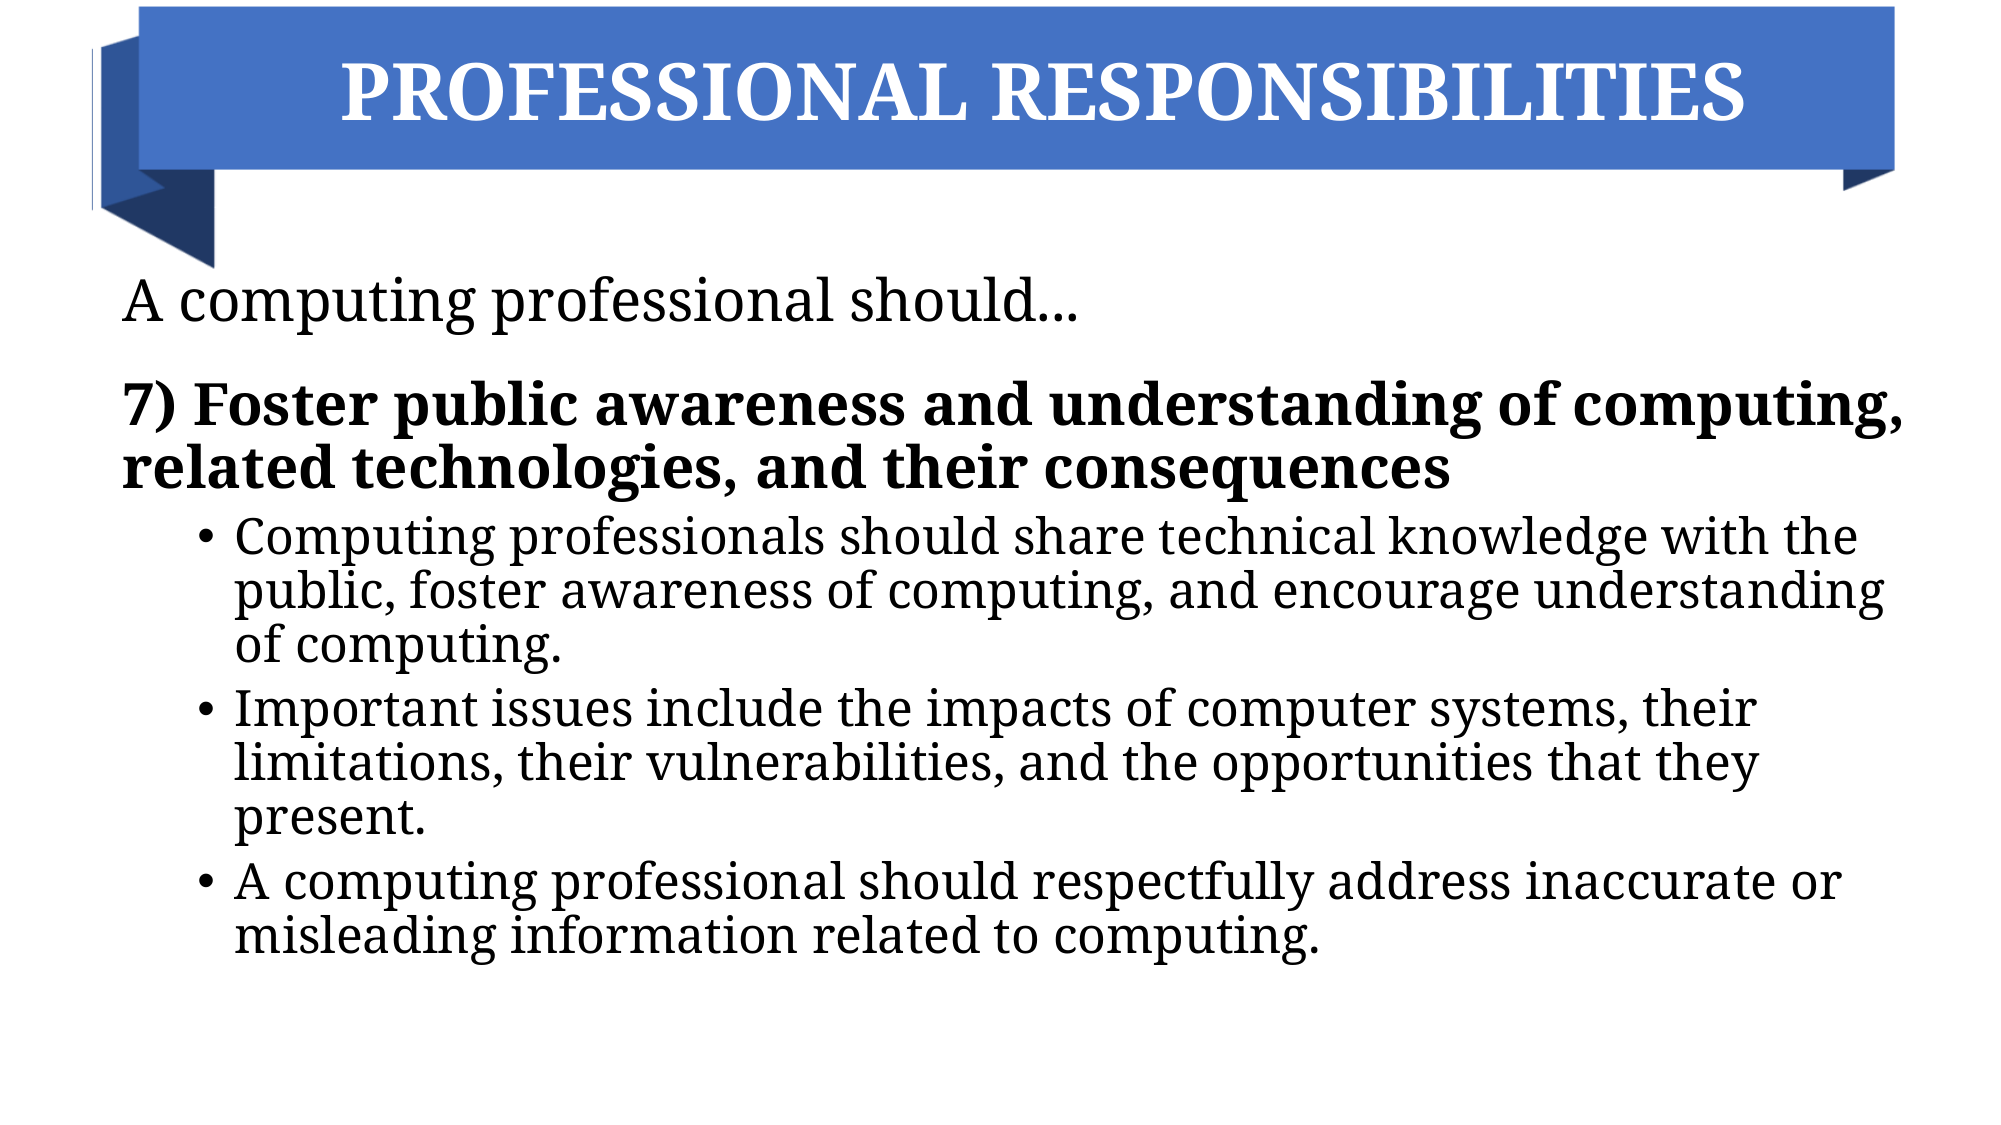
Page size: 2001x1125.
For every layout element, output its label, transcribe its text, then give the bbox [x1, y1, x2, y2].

text_box PROFESSIONAL RESPONSIBILITIES [196, 29, 1893, 145]
text_box A computing professional should... 7) Foster public awareness and understanding of computing, related technologies, and their consequences Computing professionals should share technical knowledge with the public, foster awareness of computing, and encourage understanding of computing. Important issues include the impacts of computer systems, their limitations, their vulnerabilities, and the opportunities that they present. A computing professional should respectfully address inaccurate or misleading information related to computing. [107, 263, 1936, 1078]
picture [84, 1, 1907, 274]
